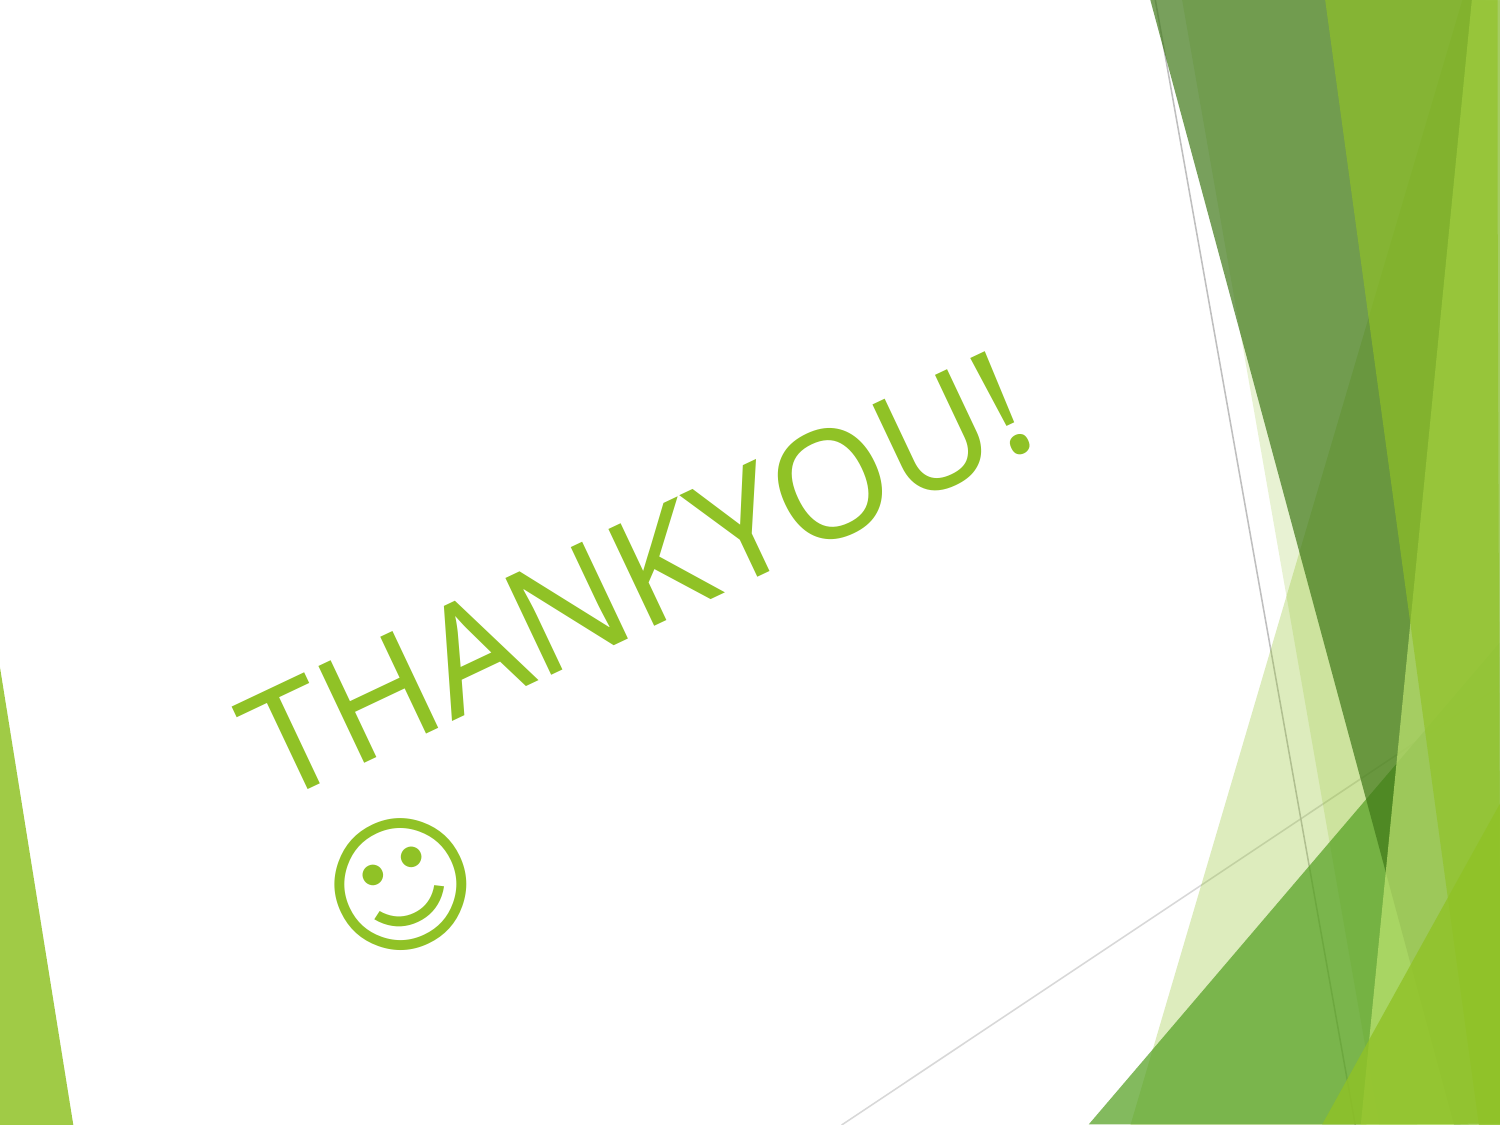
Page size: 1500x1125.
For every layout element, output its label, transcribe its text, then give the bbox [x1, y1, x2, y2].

title THANKYOU! ☺ [195, 223, 1279, 968]
